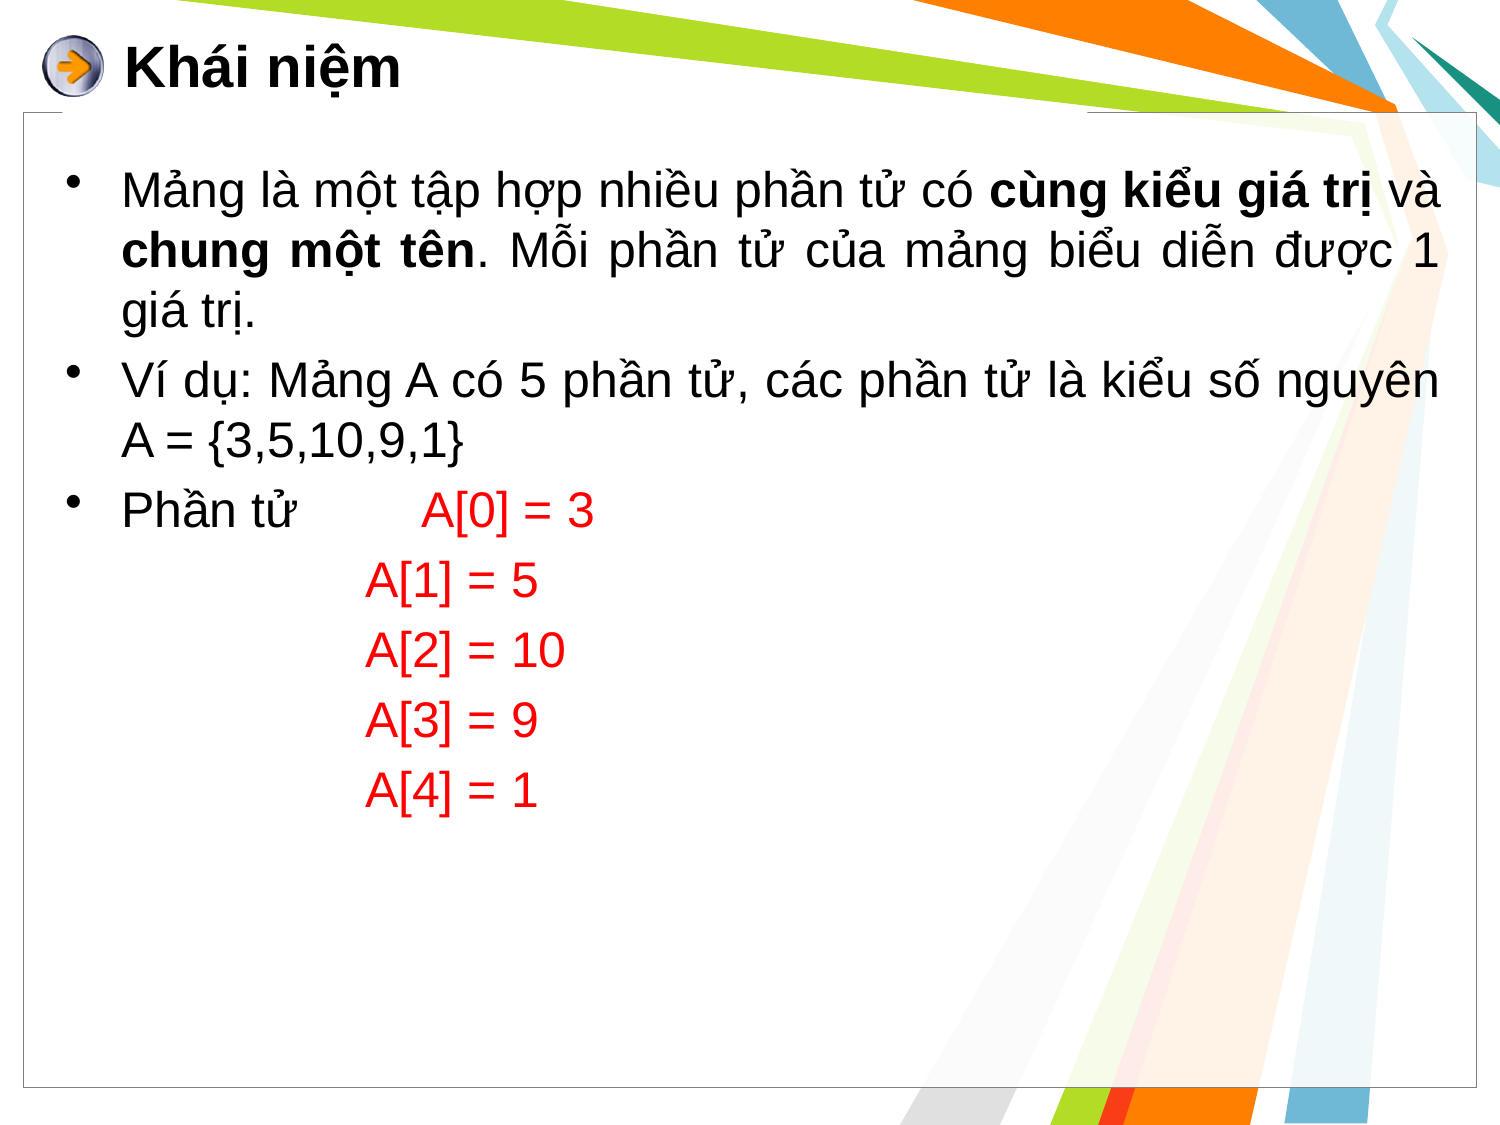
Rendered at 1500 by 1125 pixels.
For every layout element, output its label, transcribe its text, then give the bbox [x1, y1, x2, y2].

picture [42, 35, 104, 97]
title Khái niệm [108, 12, 1476, 117]
list Mảng là một tập hợp nhiều phần tử có cùng kiểu giá trị và chung một tên. Mỗi phần tử của mảng biểu diễn được 1 giá trị. Ví dụ: Mảng A có 5 phần tử, các phần tử là kiểu số nguyên A = {3,5,10,9,1} Phần tử A[0] = 3 A[1] = 5 A[2] = 10 A[3] = 9 A[4] = 1 [49, 149, 1457, 1076]
